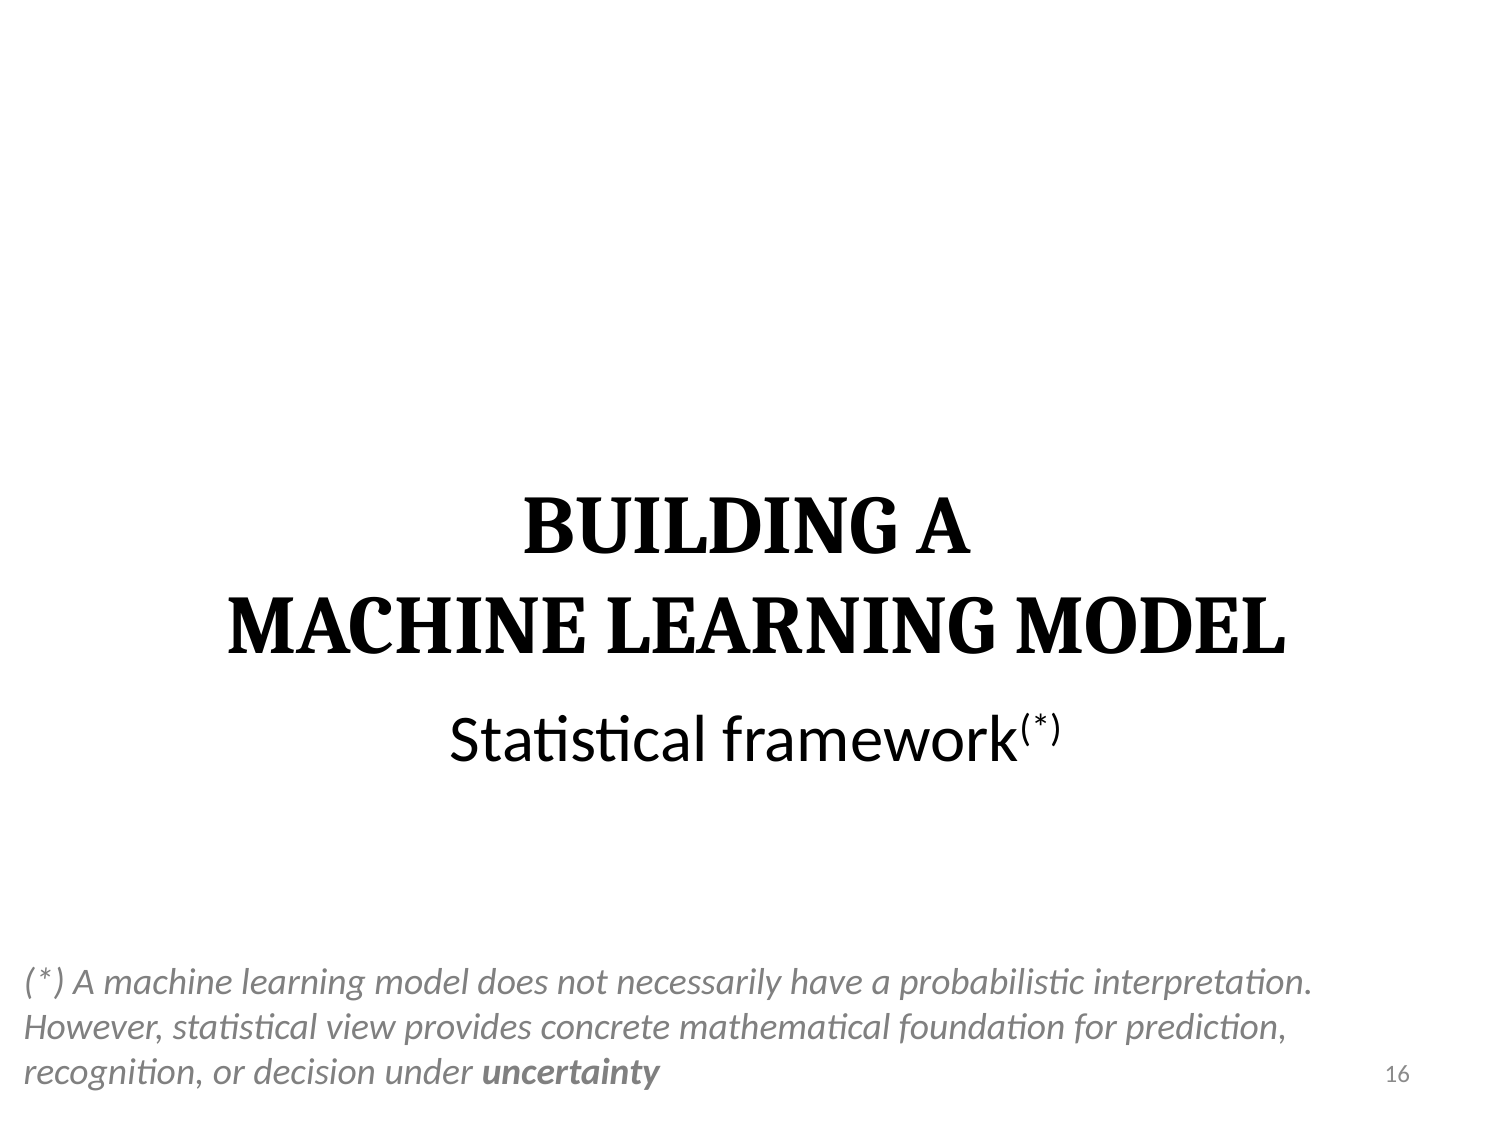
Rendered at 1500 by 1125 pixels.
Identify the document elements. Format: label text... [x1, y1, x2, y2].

text_box (*) A machine learning model does not necessarily have a probabilistic interpretation. However, statistical view provides concrete mathematical foundation for prediction, recognition, or decision under uncertainty [8, 949, 1338, 1100]
title Building a Machine Learning Model [118, 462, 1394, 686]
list Statistical framework(*) [118, 687, 1394, 934]
slide_number 16 [1074, 1042, 1425, 1103]
